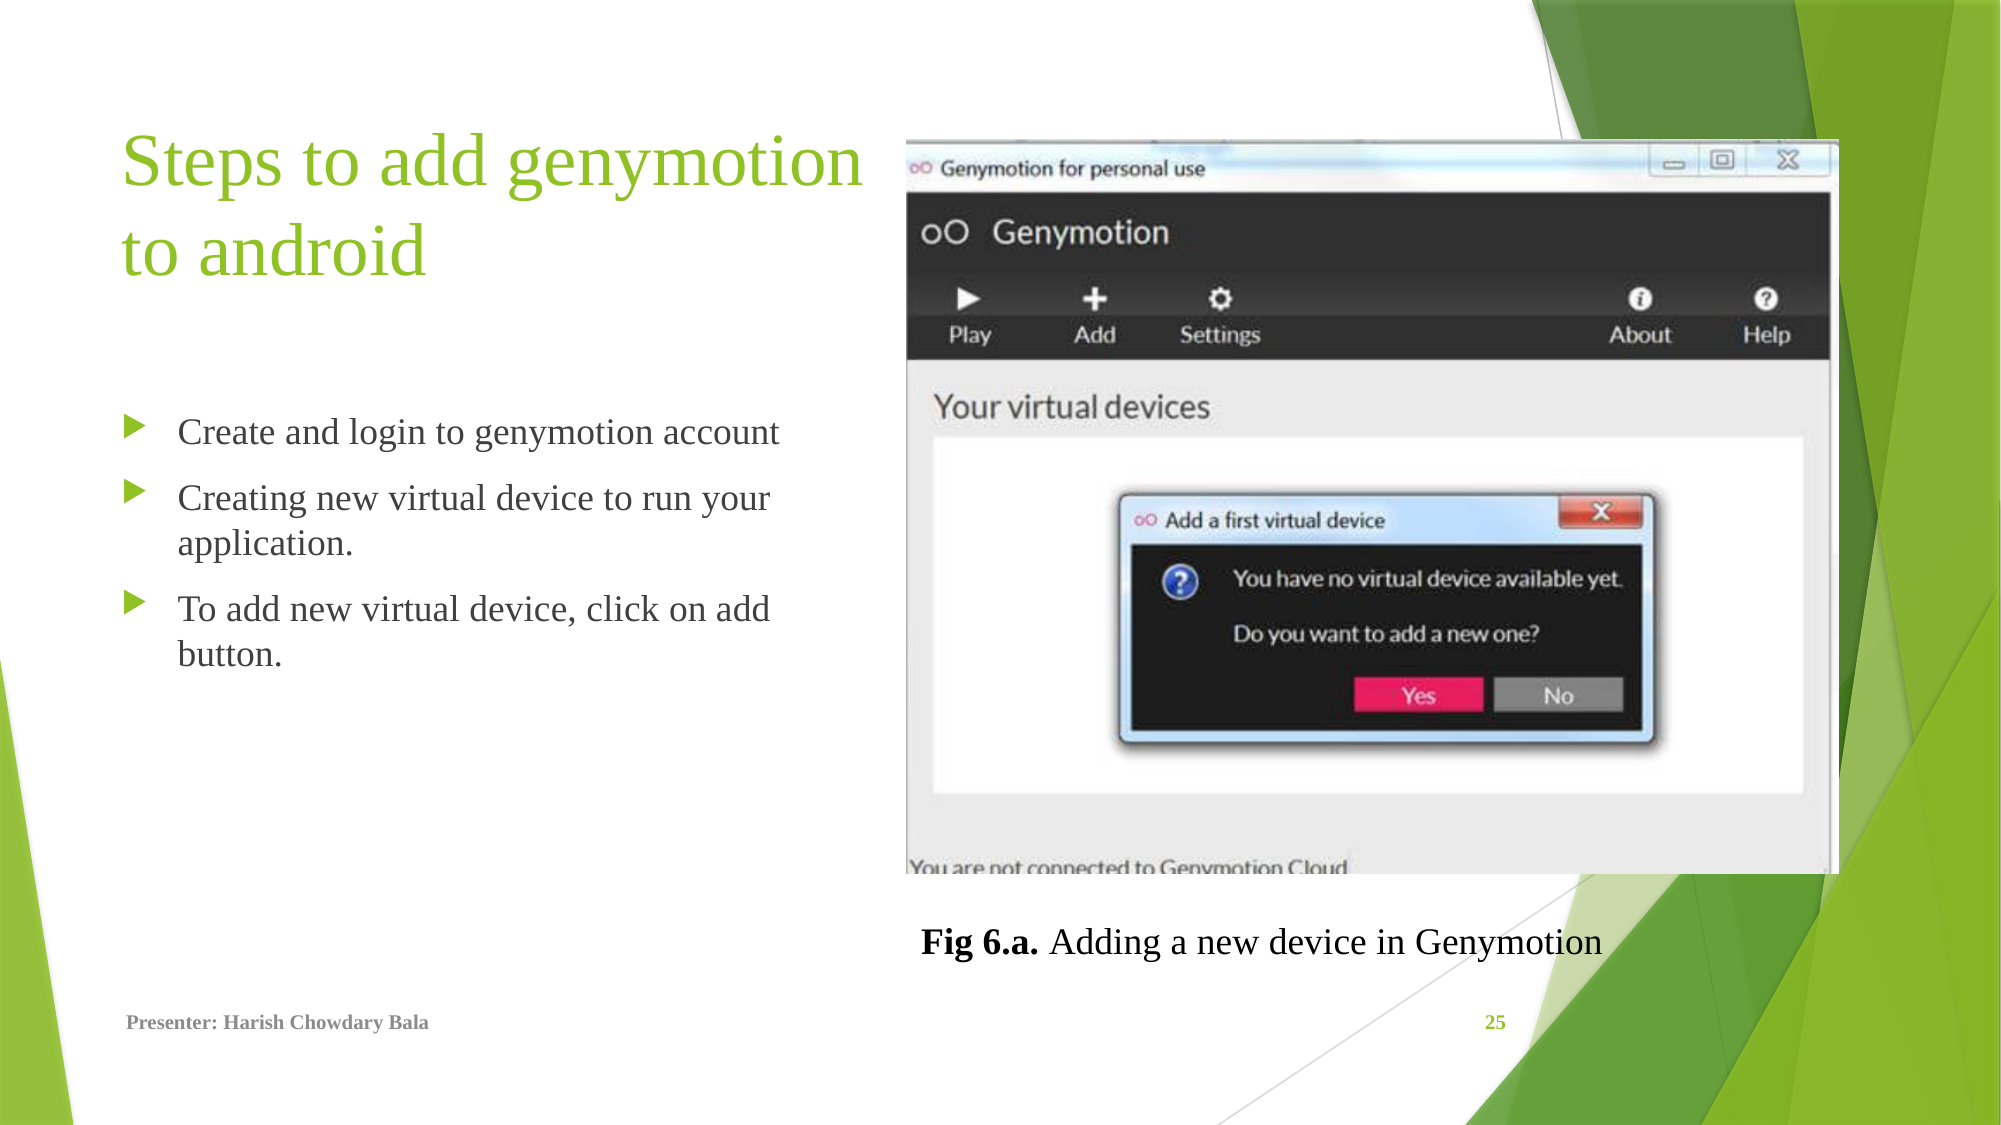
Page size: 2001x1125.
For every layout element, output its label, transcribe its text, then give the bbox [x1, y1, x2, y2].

title Steps to add genymotion to android [106, 103, 907, 357]
slide_number 25 [1409, 991, 1522, 1051]
text_box Fig 6.a. Adding a new device in Genymotion [906, 909, 1839, 970]
footer Presenter: Harish Chowdary Bala [111, 991, 1145, 1051]
picture [905, 138, 1840, 875]
list Create and login to genymotion account Creating new virtual device to run your application. To add new virtual device, click on add button. [106, 399, 838, 793]
